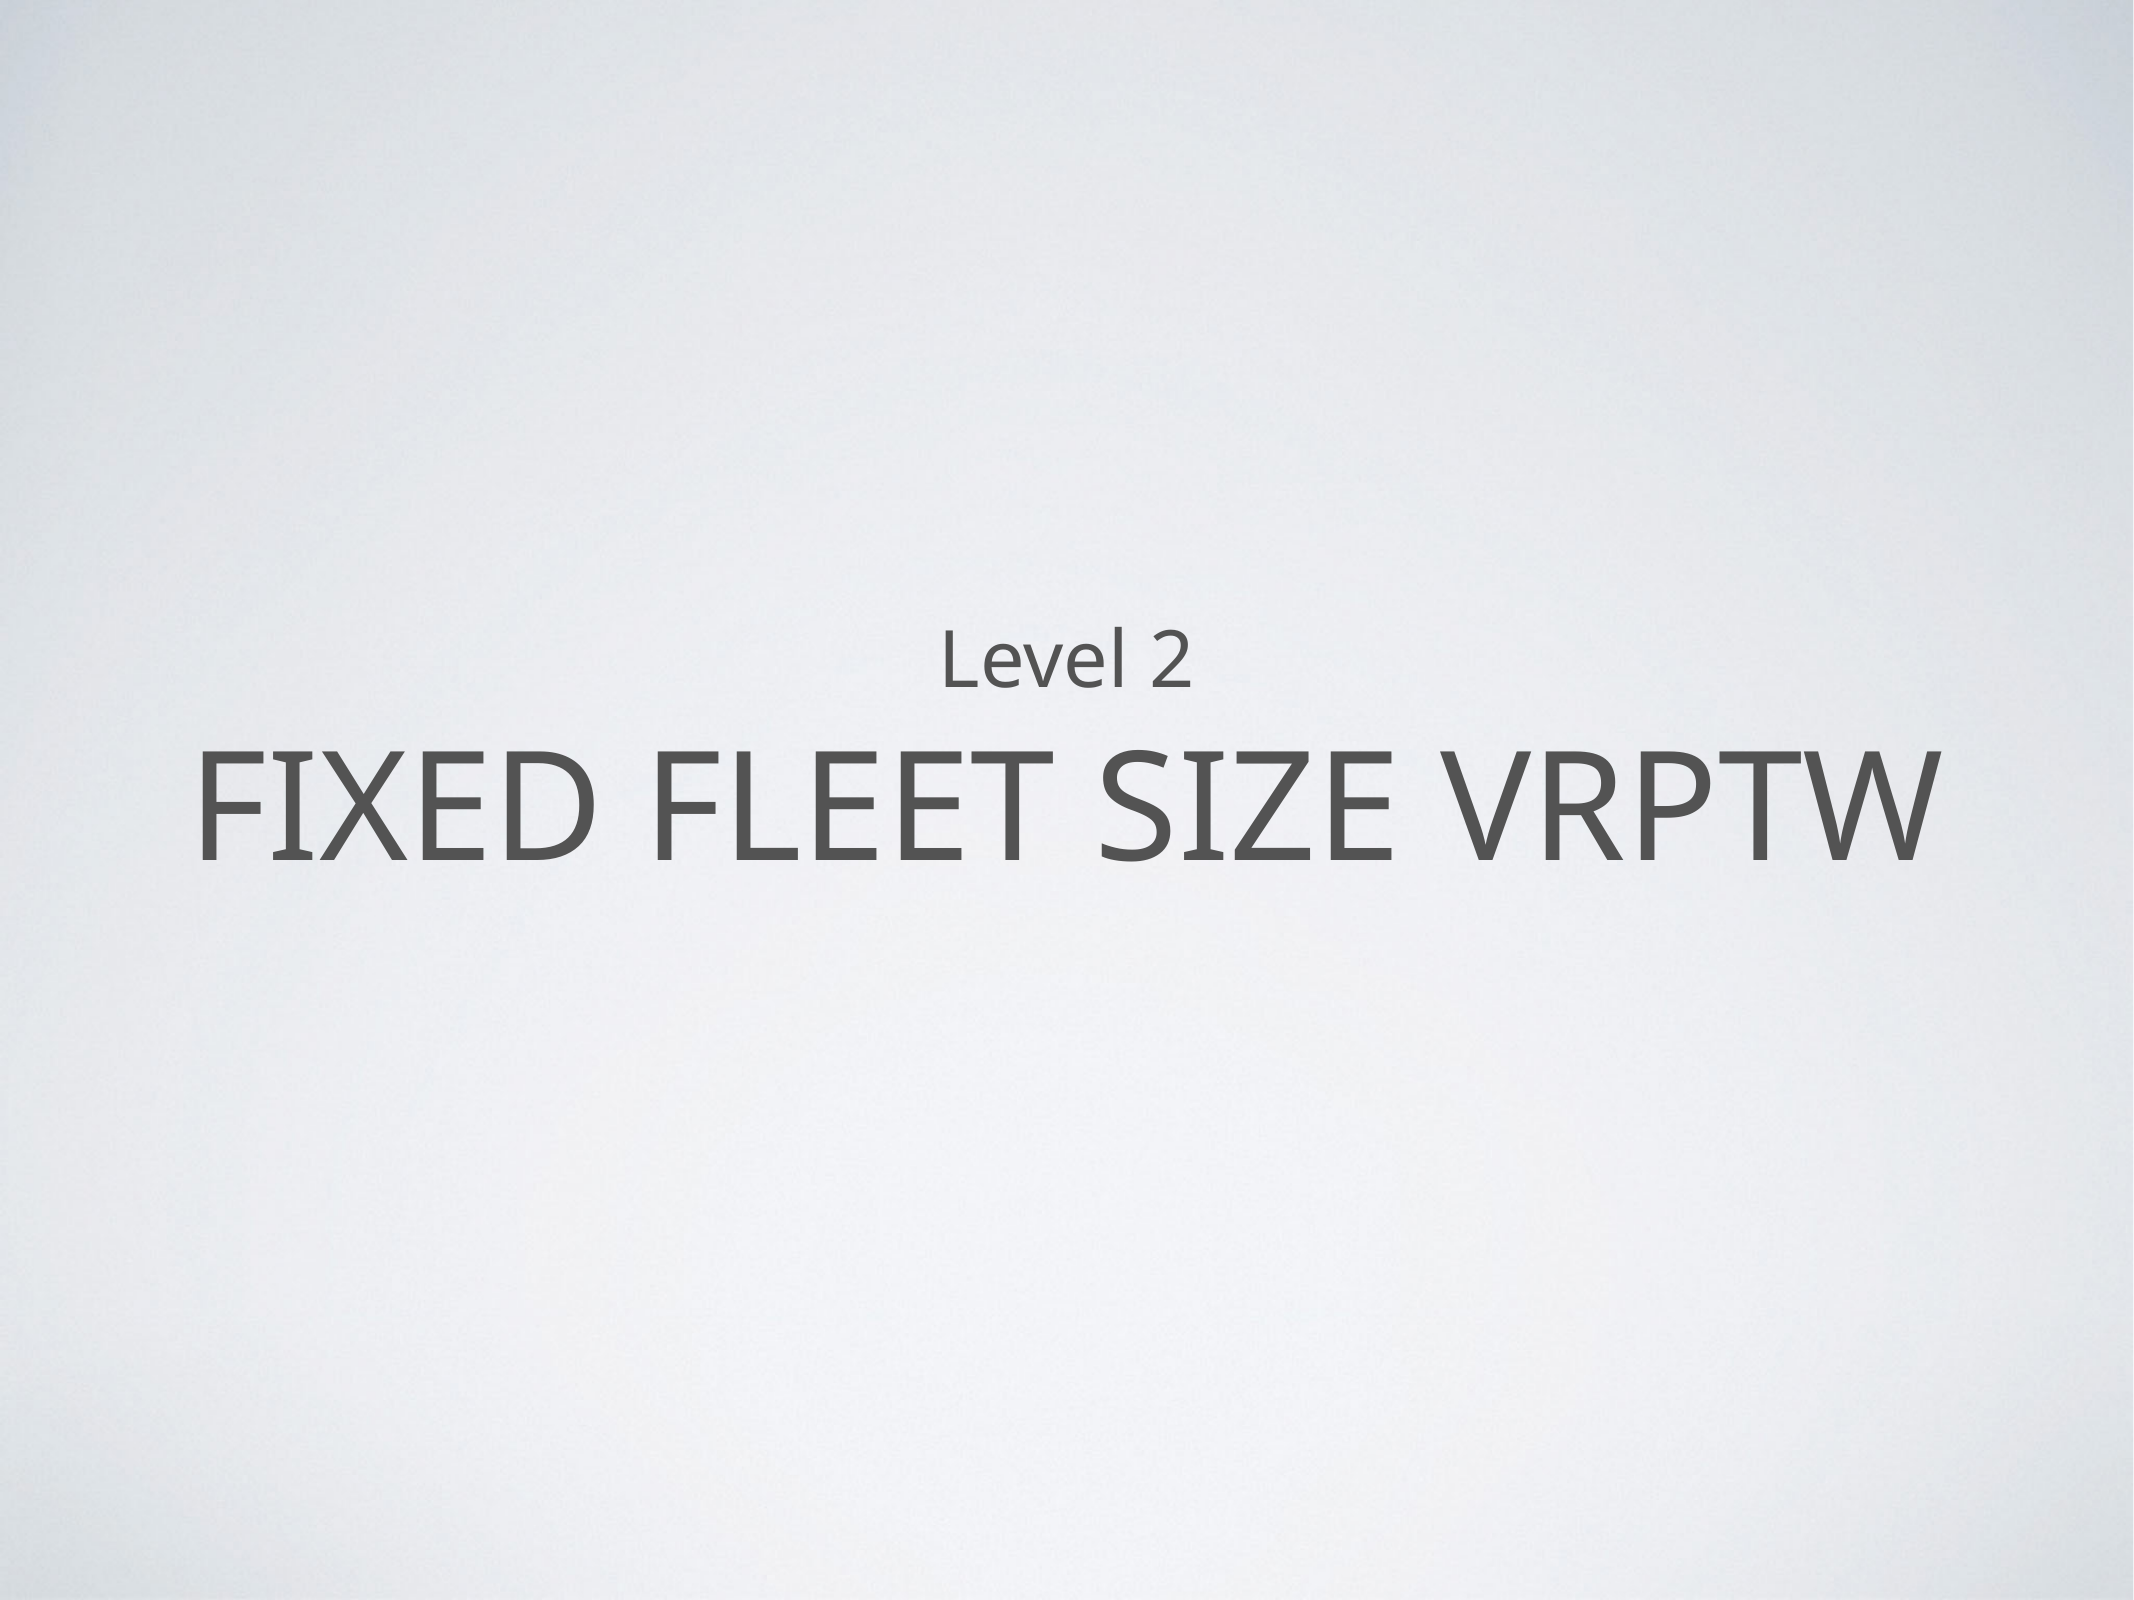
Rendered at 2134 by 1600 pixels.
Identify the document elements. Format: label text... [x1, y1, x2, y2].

text_box Fixed Fleet size VRPTW [180, 720, 1953, 900]
picture [0, 0, 2134, 1600]
list Level 2 [57, 599, 2076, 720]
